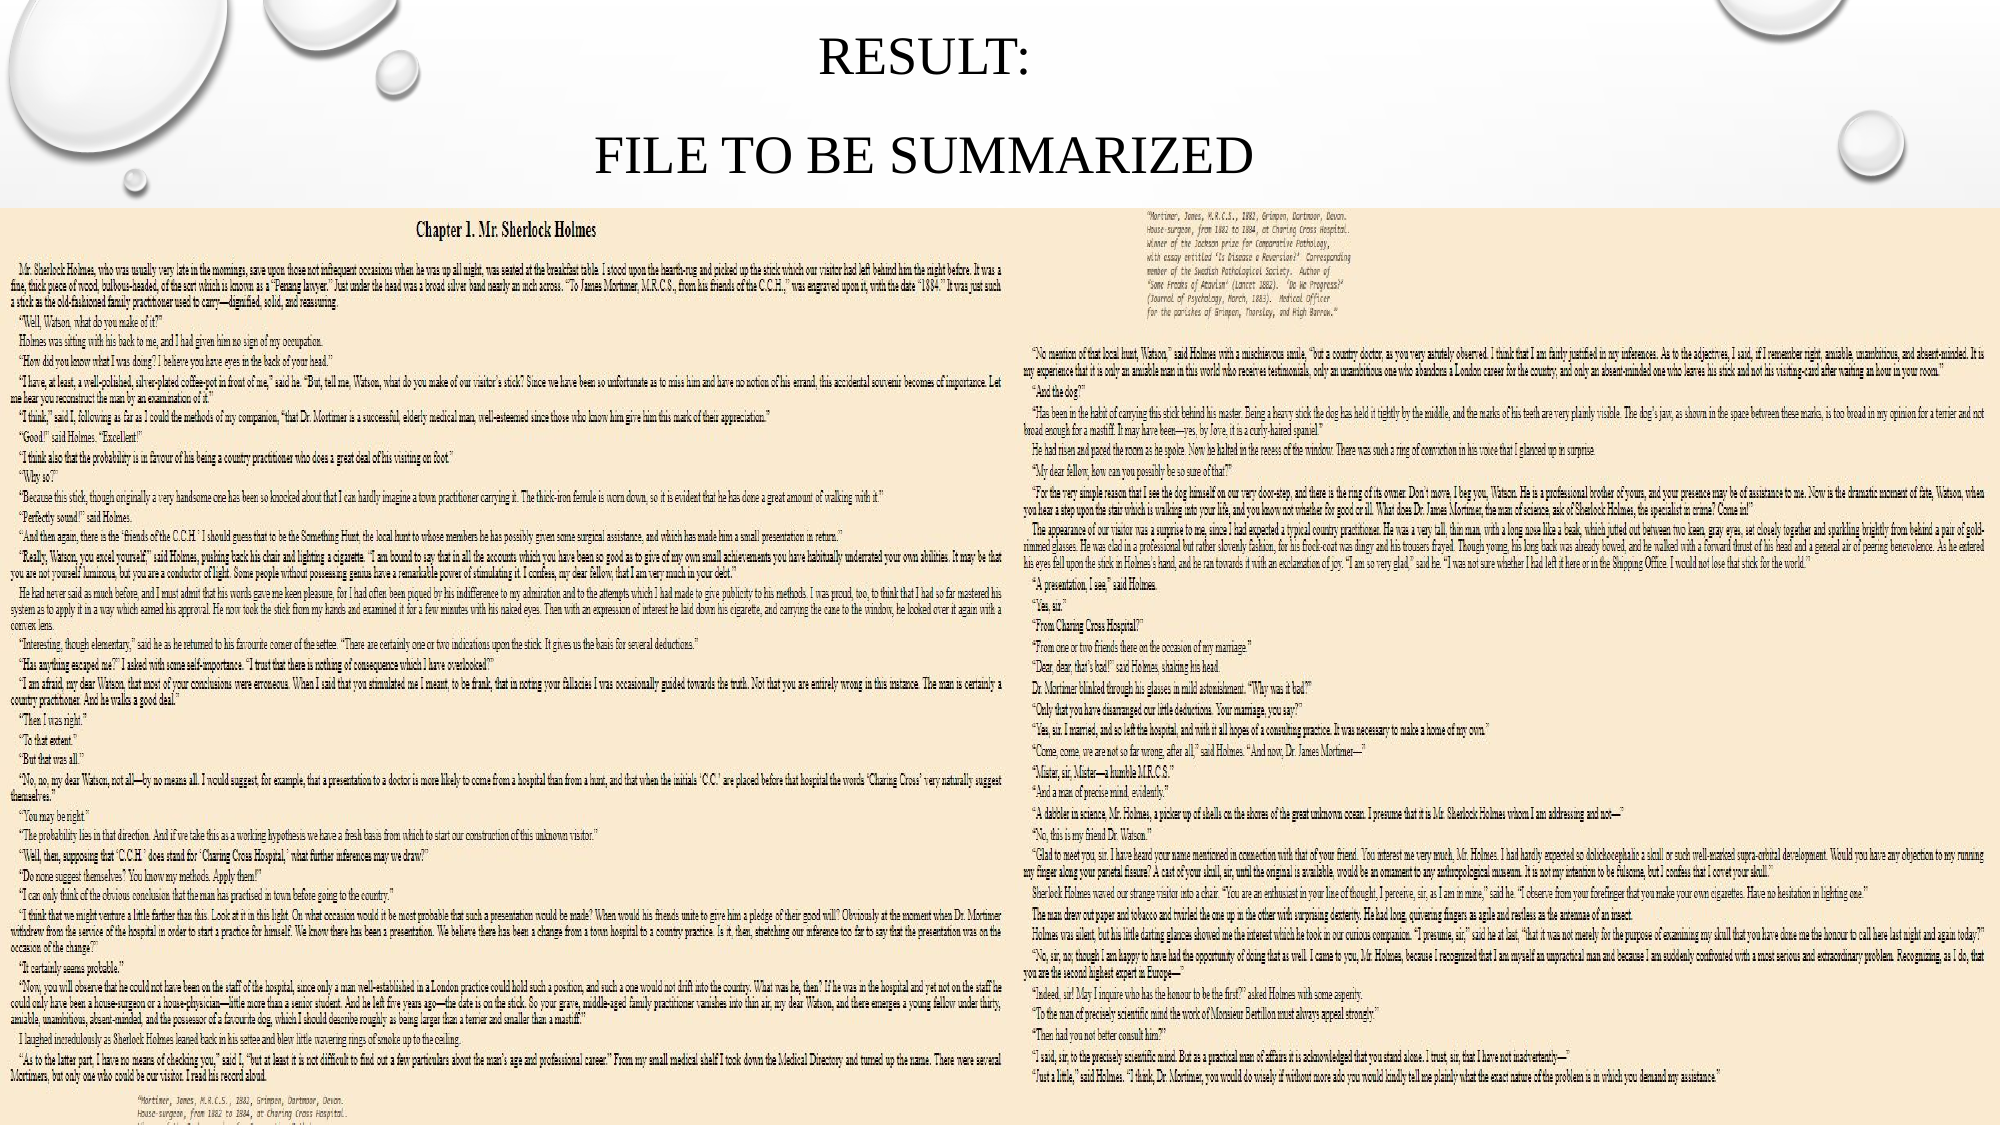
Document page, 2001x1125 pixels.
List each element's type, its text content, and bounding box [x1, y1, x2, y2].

picture [0, 0, 2000, 1125]
list RESULT: File to be summarized [0, 0, 1850, 207]
